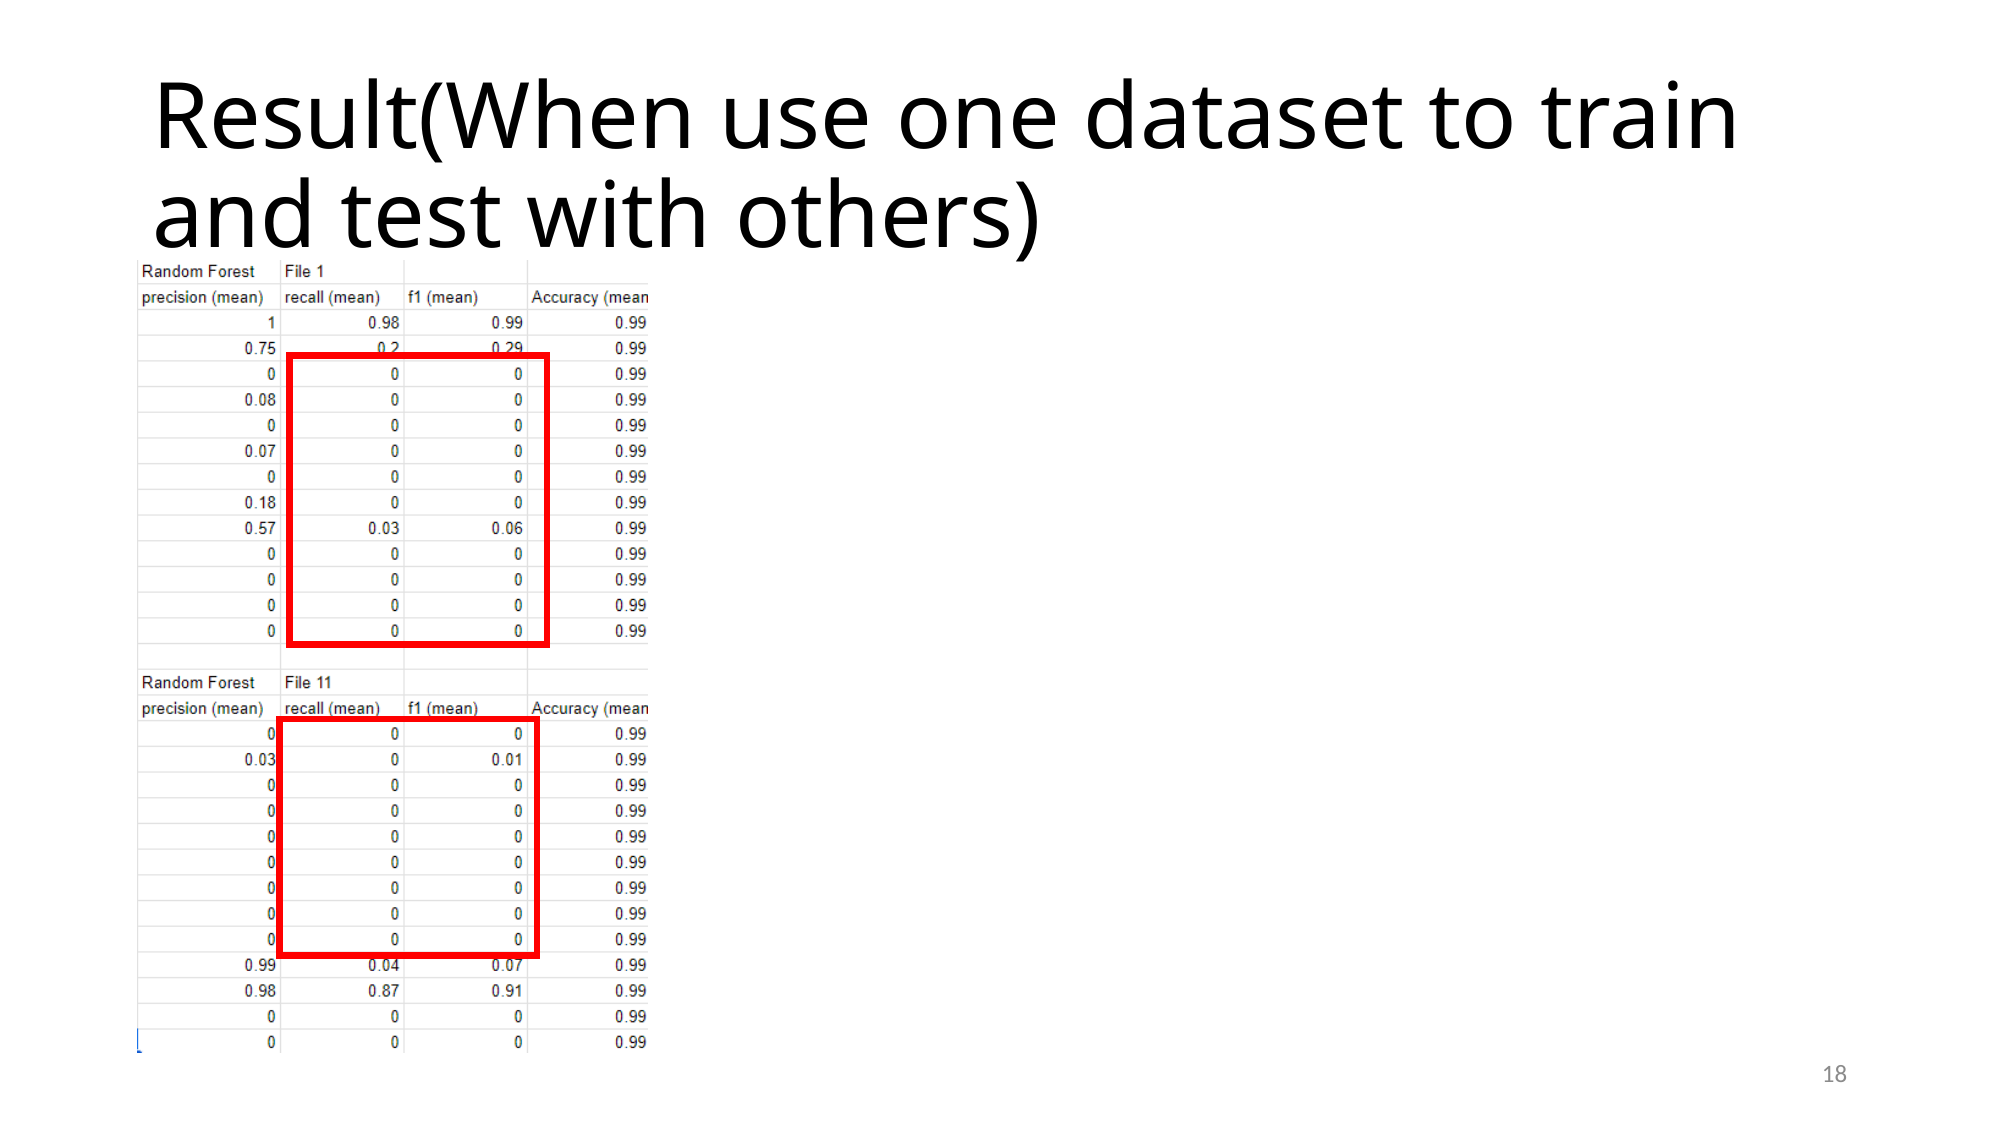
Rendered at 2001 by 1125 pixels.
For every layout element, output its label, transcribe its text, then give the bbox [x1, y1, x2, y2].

slide_number 18 [1412, 1042, 1863, 1103]
picture [137, 260, 648, 1053]
title Result(When use one dataset to train and test with others) [137, 59, 1863, 278]
